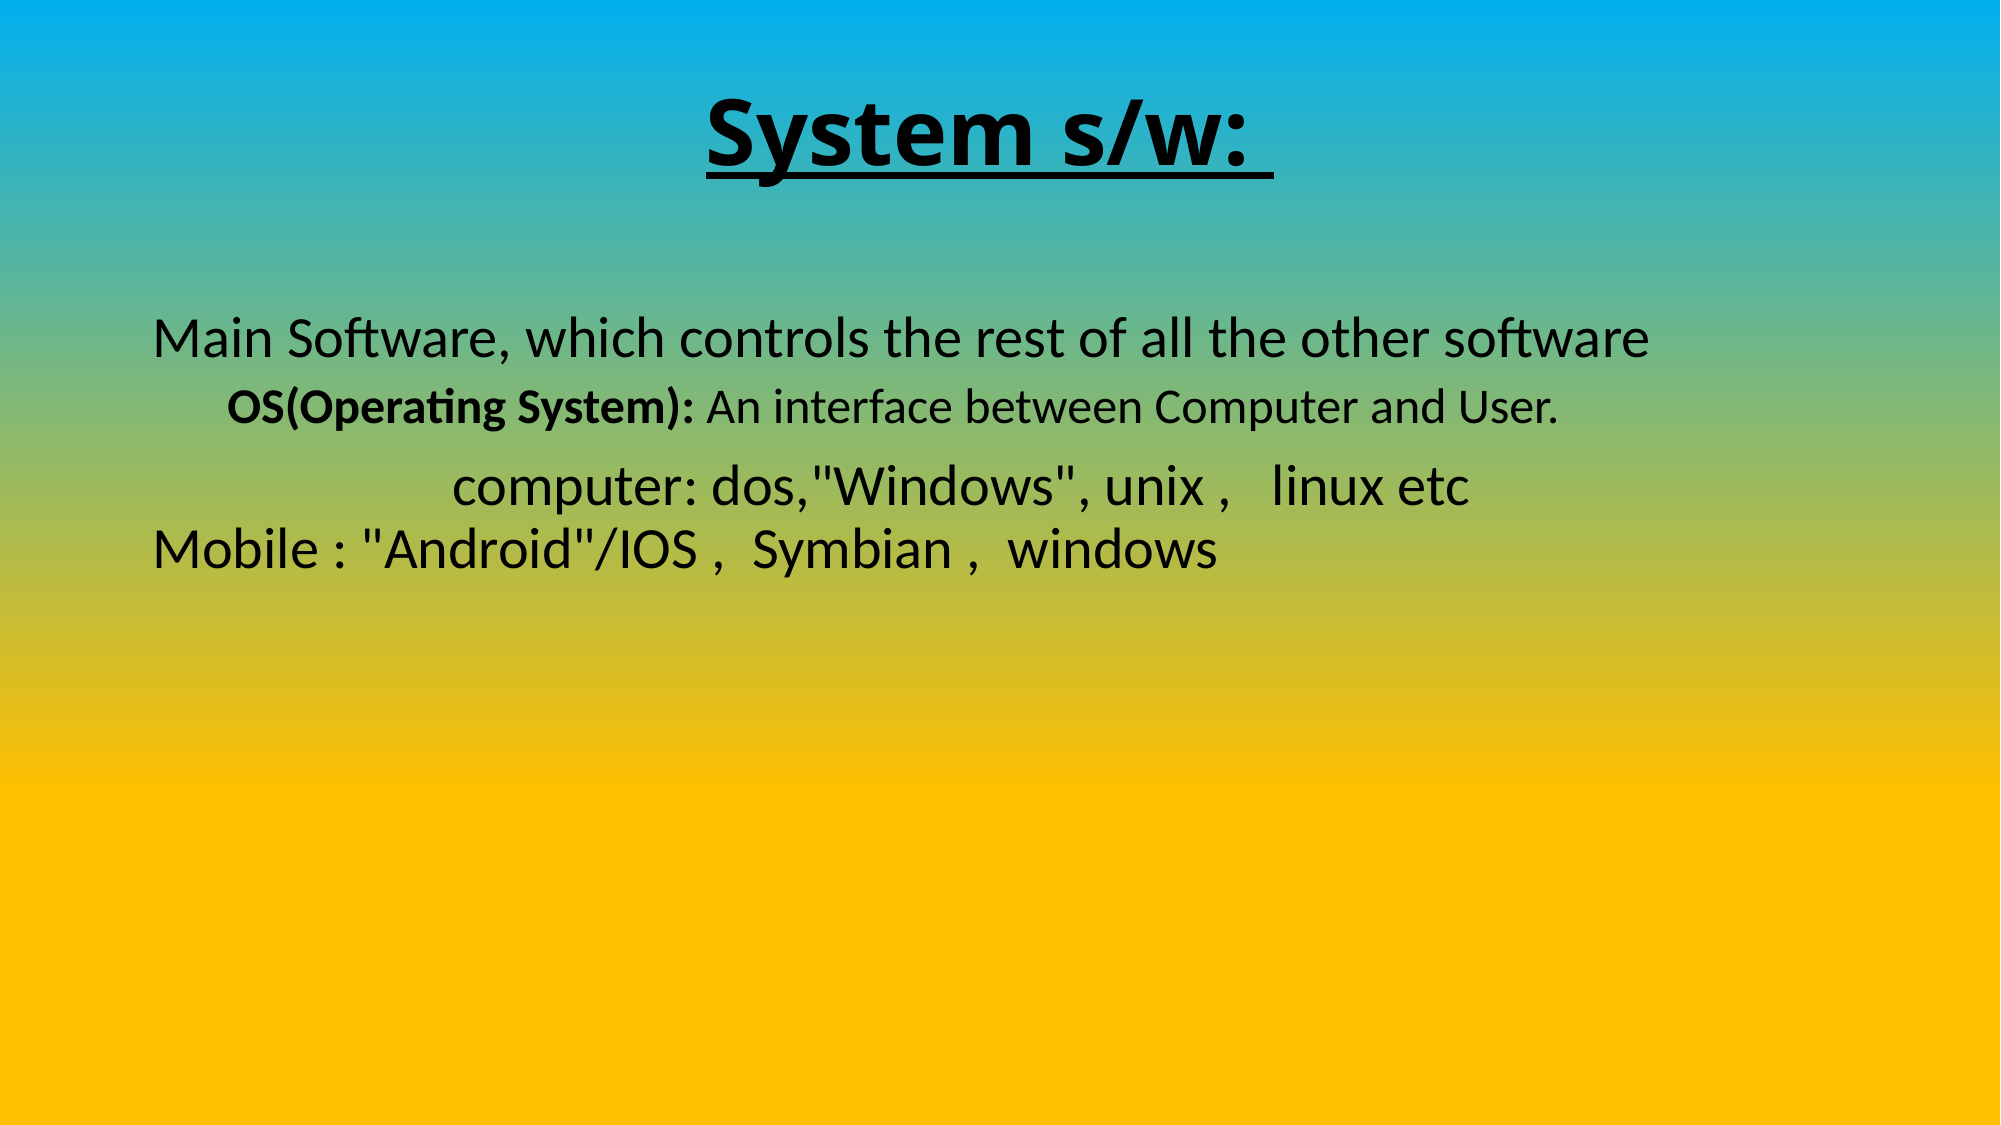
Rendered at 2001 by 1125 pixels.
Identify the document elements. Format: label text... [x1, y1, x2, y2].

title System s/w: [690, 82, 2000, 300]
list Main Software, which controls the rest of all the other software OS(Operating System): An interface between Computer and User. computer: dos,"Windows", unix , linux etc Mobile : "Android"/IOS , Symbian , windows [137, 299, 1863, 1014]
